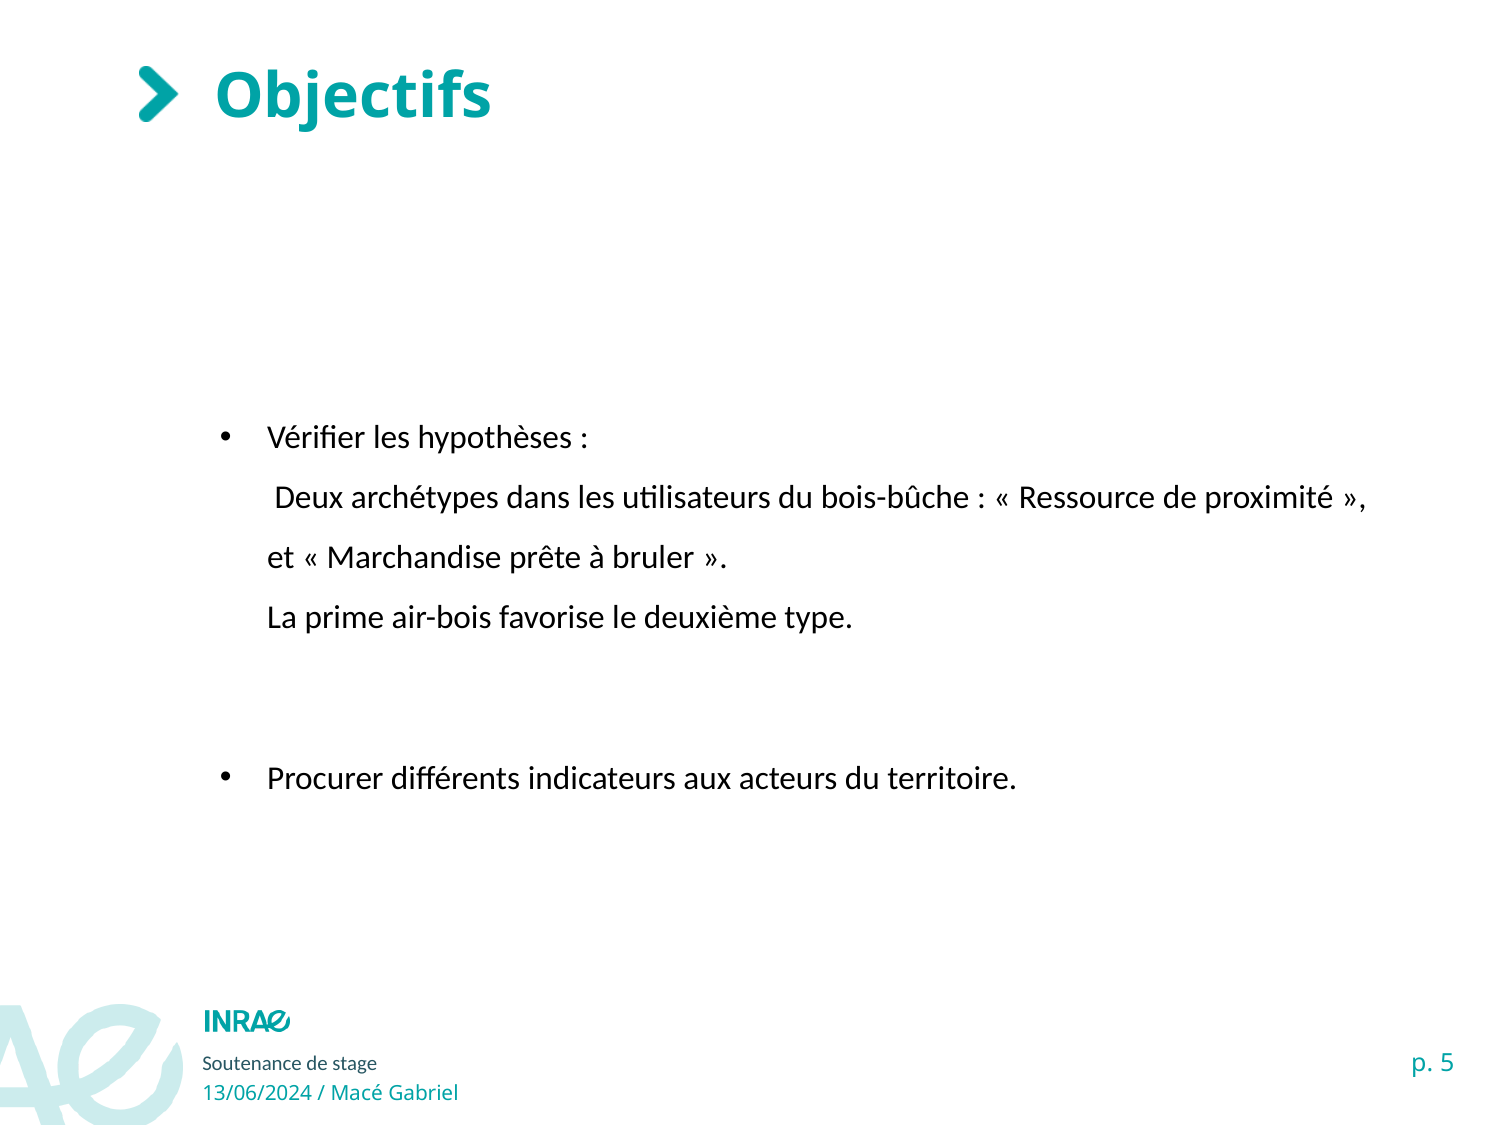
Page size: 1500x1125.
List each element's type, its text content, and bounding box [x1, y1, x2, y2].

list Vérifier les hypothèses : Deux archétypes dans les utilisateurs du bois-bûche : « Ressource de proximité », et « Marchandise prête à bruler ». La prime air-bois favorise le deuxième type. Procurer différents indicateurs aux acteurs du territoire. [205, 388, 1397, 877]
picture [0, 996, 329, 1125]
title Objectifs [139, 24, 1397, 171]
picture [139, 66, 180, 122]
